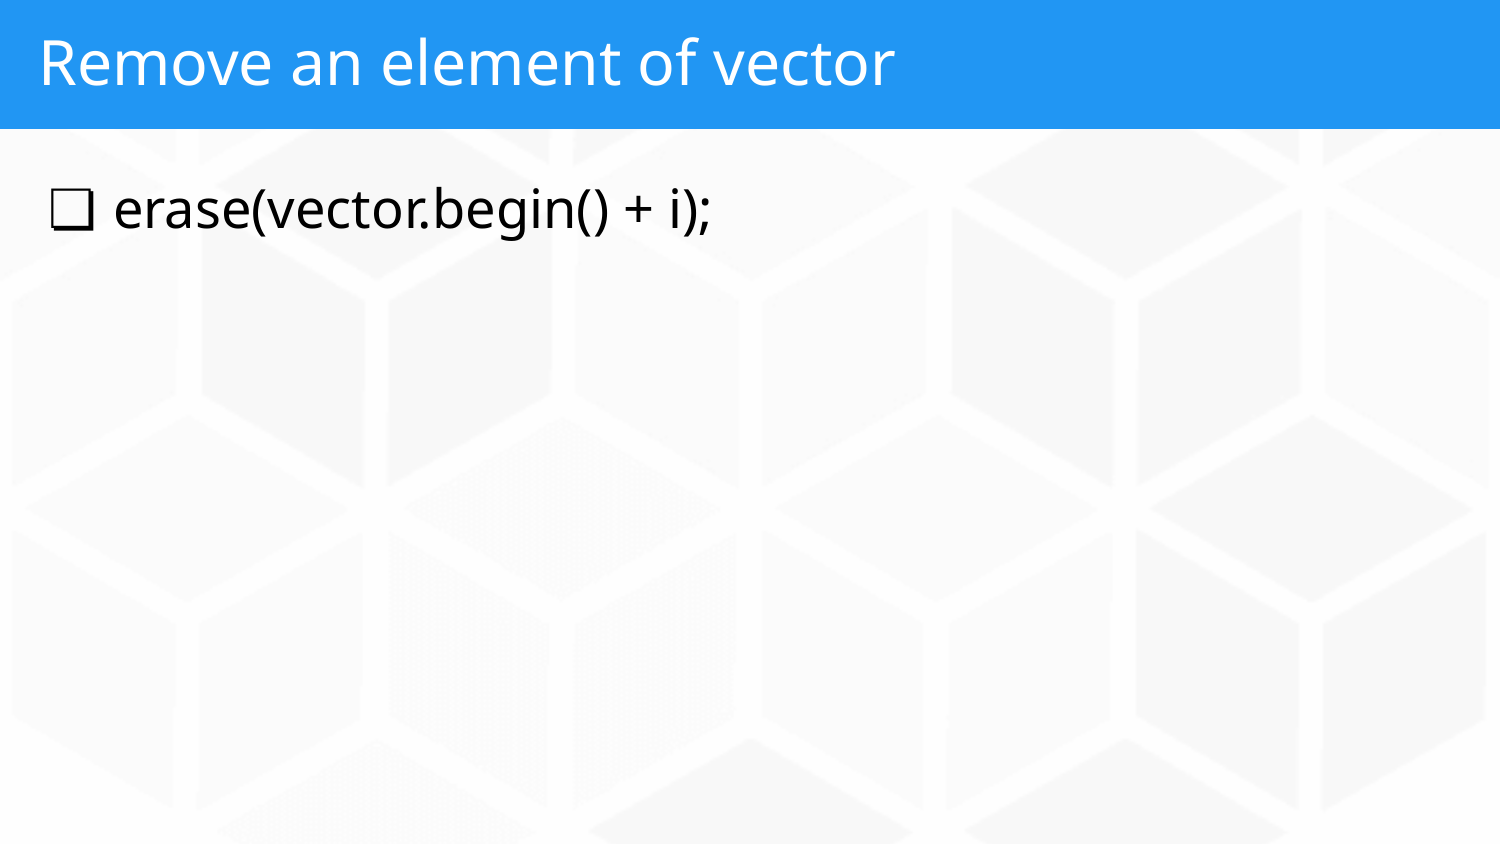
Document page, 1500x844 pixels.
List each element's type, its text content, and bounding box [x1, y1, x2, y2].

list erase(vector.begin() + i); [23, 149, 1489, 844]
title Remove an element of vector [23, 0, 1500, 122]
picture [0, 129, 1500, 844]
